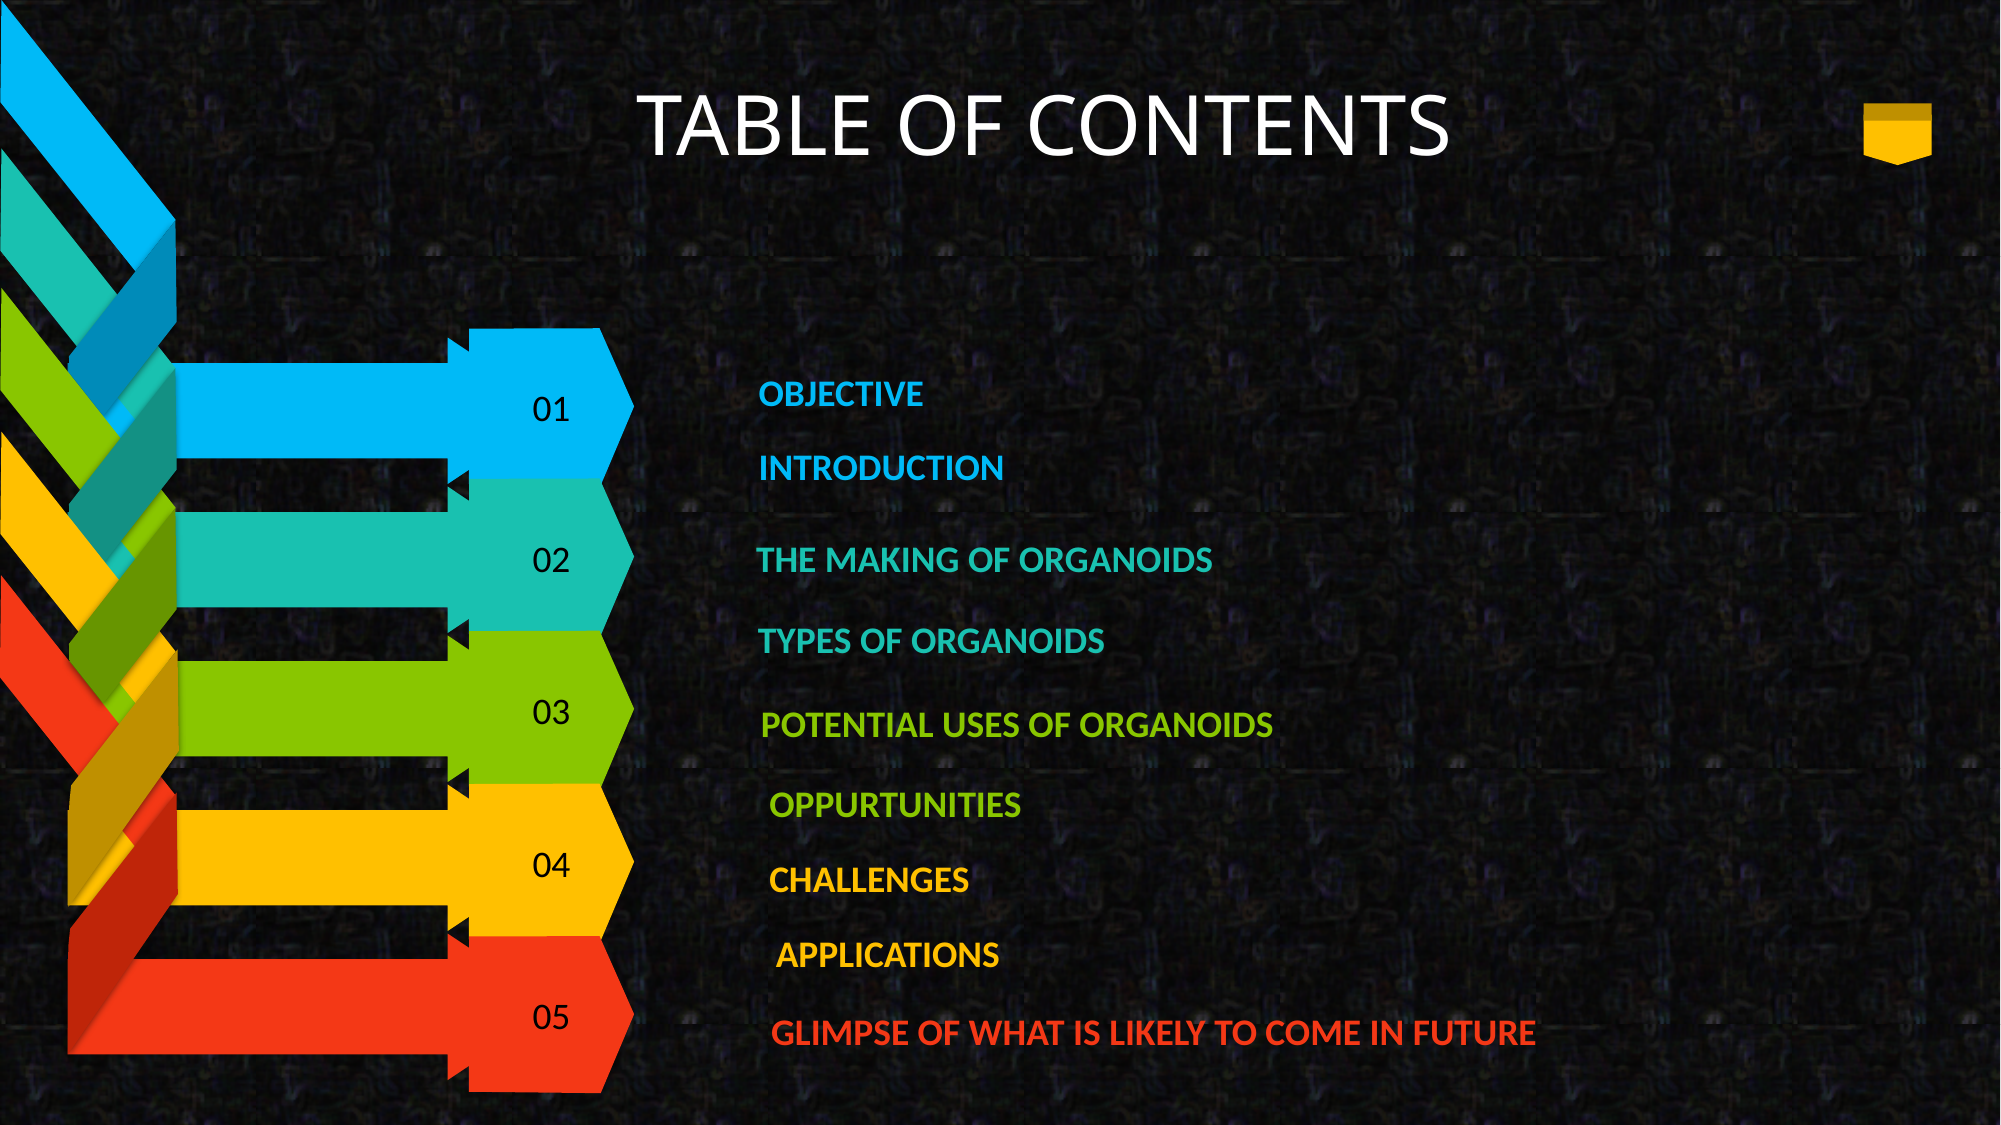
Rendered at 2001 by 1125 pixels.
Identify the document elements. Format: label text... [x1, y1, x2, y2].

text_box THE MAKING OF ORGANOIDS [741, 527, 1436, 587]
text_box POTENTIAL USES OF ORGANOIDS [745, 692, 1441, 753]
text_box OPPURTUNITIES [754, 772, 1065, 833]
title TABLE OF CONTENTS [635, 60, 1881, 197]
text_box INTRODUCTION [743, 435, 1438, 496]
text_box APPLICATIONS [761, 922, 1015, 983]
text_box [0, 0, 635, 1094]
text_box GLIMPSE OF WHAT IS LIKELY TO COME IN FUTURE [756, 1000, 1597, 1060]
text_box OBJECTIVE [743, 361, 1144, 421]
text_box TYPES OF ORGANOIDS [743, 608, 1138, 669]
picture [0, 0, 2001, 1125]
text_box CHALLENGES [754, 847, 1416, 908]
